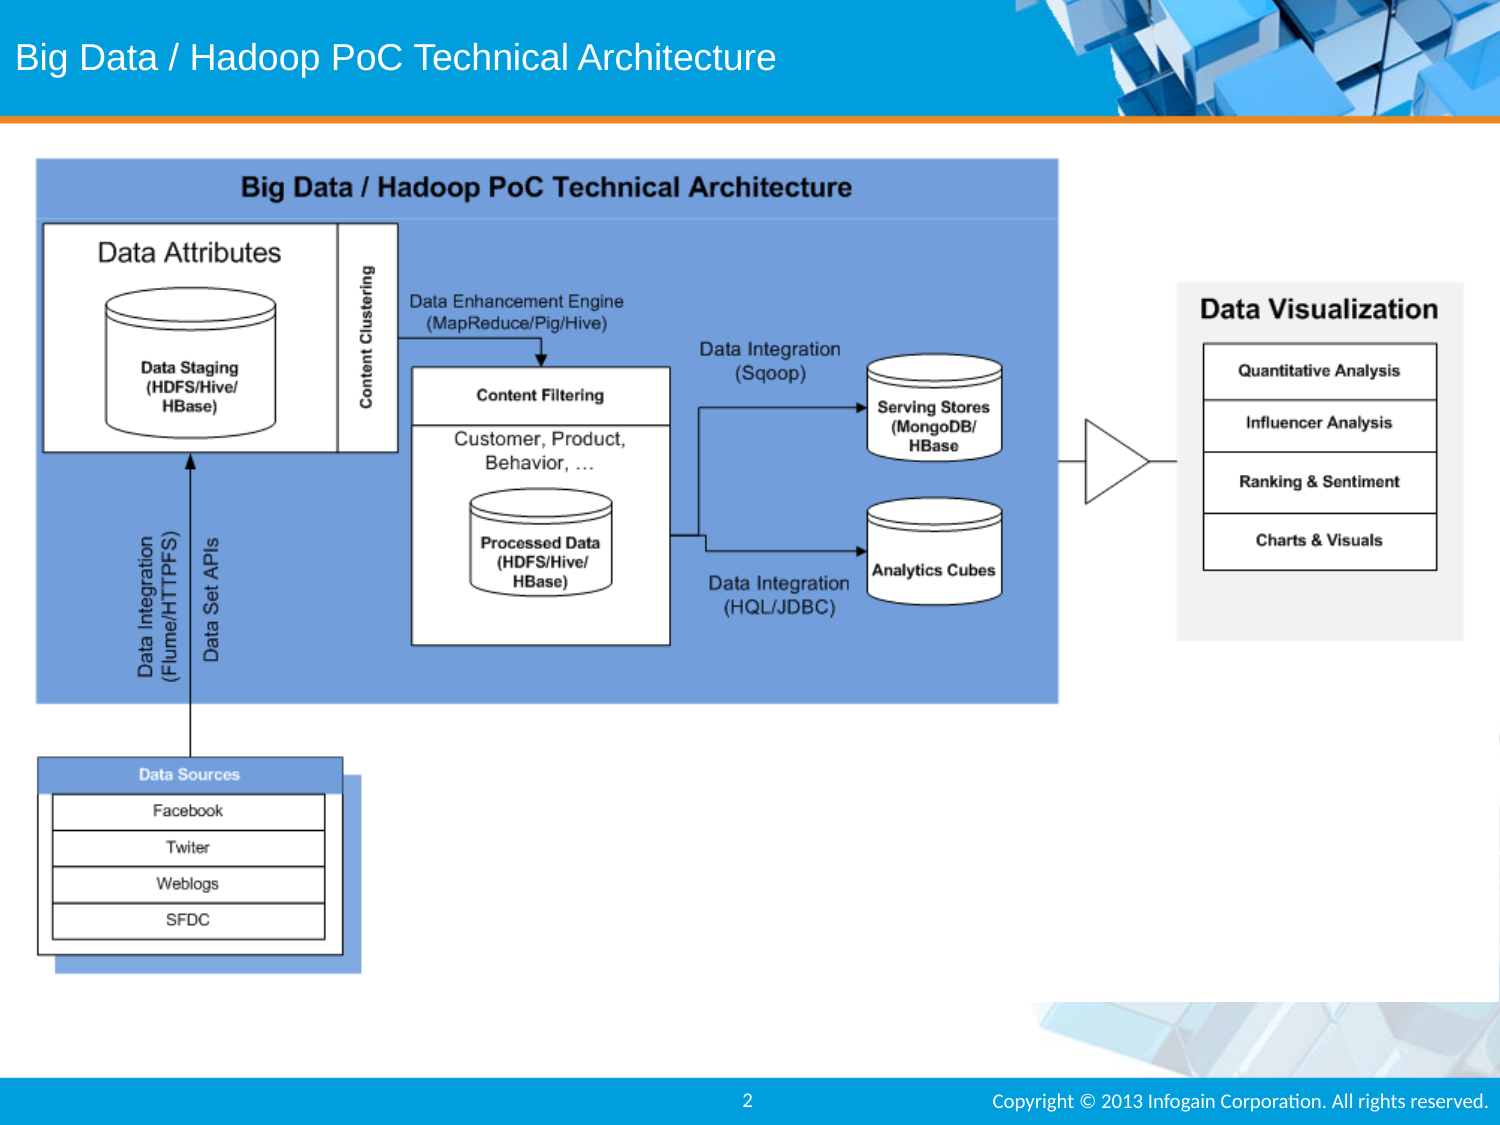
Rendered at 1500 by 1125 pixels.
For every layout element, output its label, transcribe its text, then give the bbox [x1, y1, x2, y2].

text_box Big Data / Hadoop PoC Technical Architecture [0, 25, 856, 85]
picture [1016, 0, 1039, 11]
picture [0, 0, 1500, 1077]
